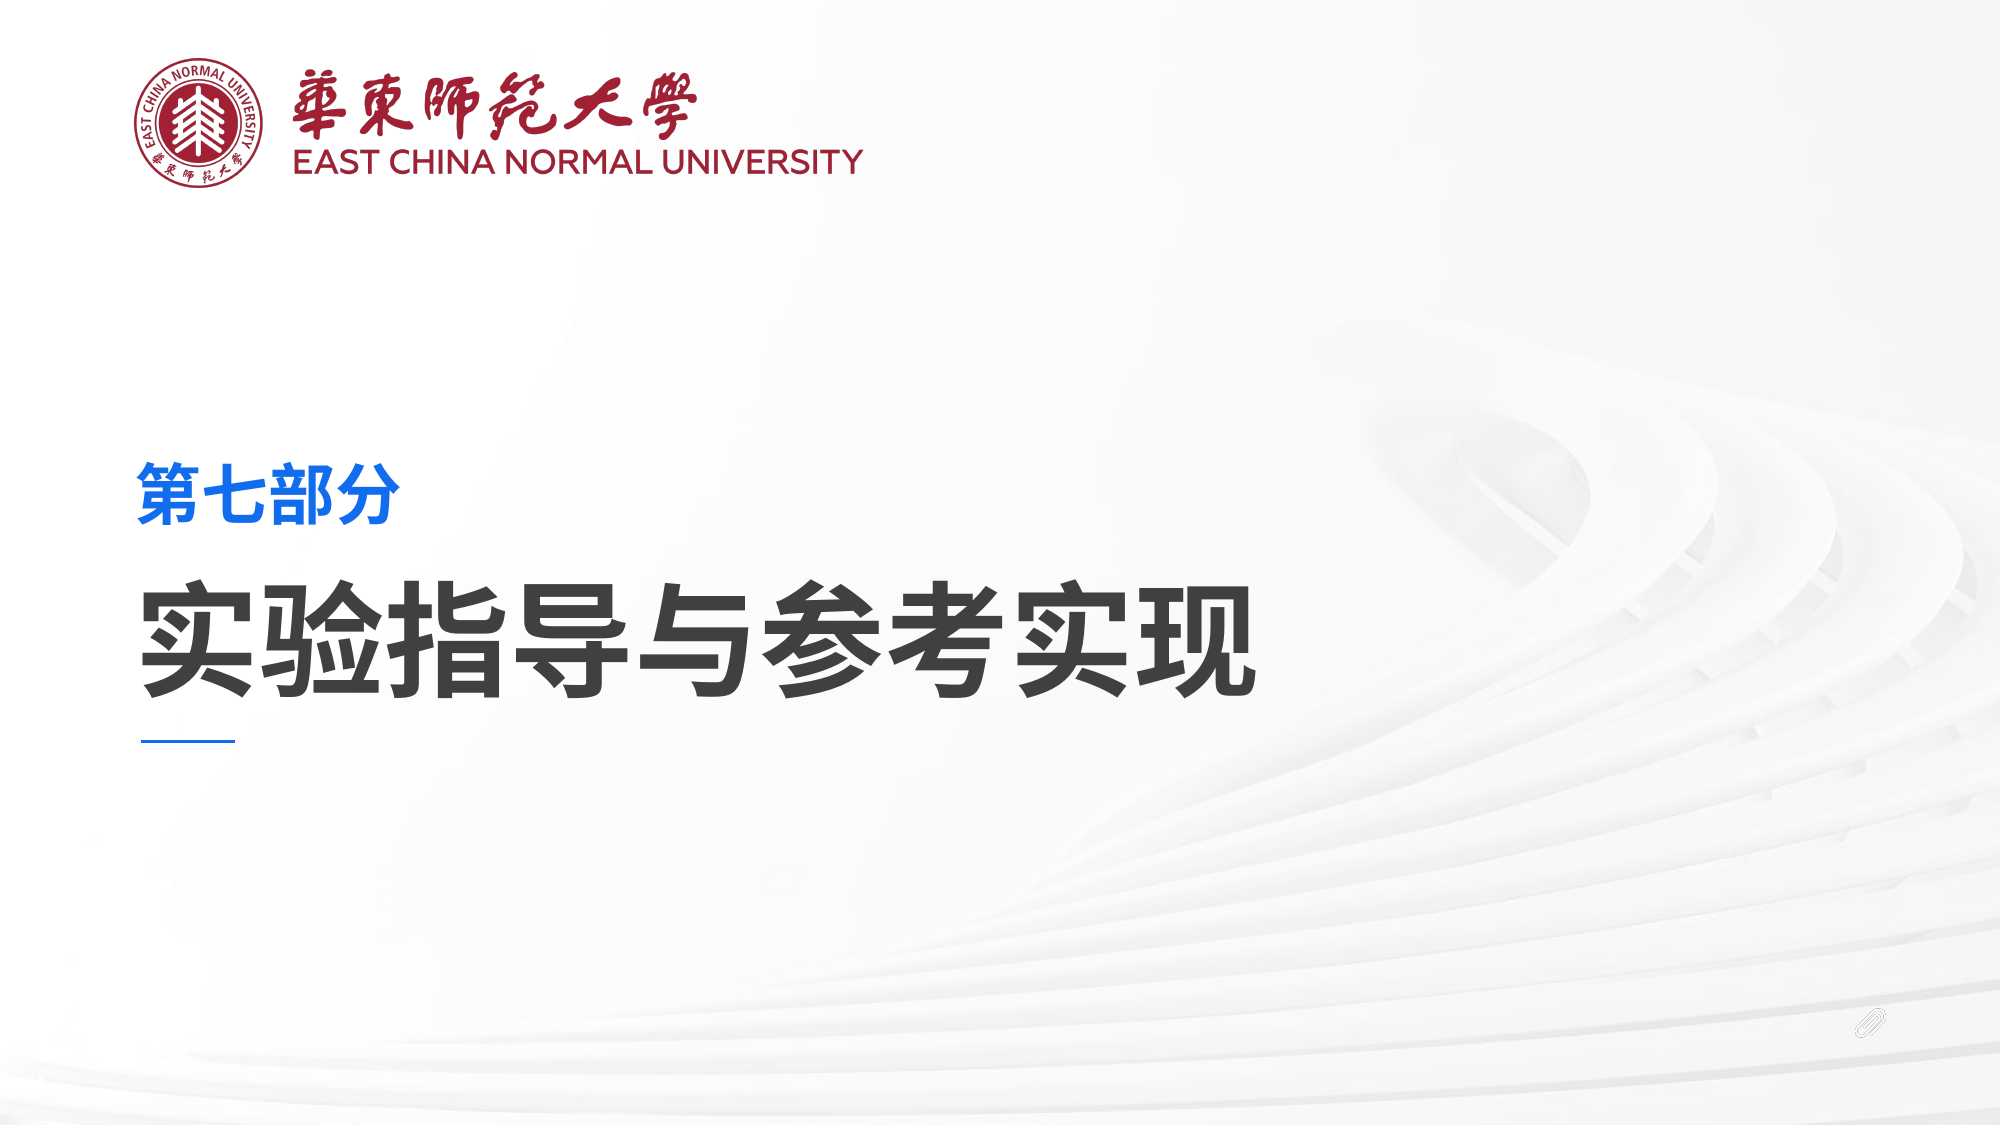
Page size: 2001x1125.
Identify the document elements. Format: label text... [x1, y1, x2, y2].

picture [1855, 1007, 1886, 1039]
picture [134, 58, 864, 188]
list 第七部分 [134, 447, 1172, 533]
title 实验指导与参考实现 [134, 562, 1385, 821]
